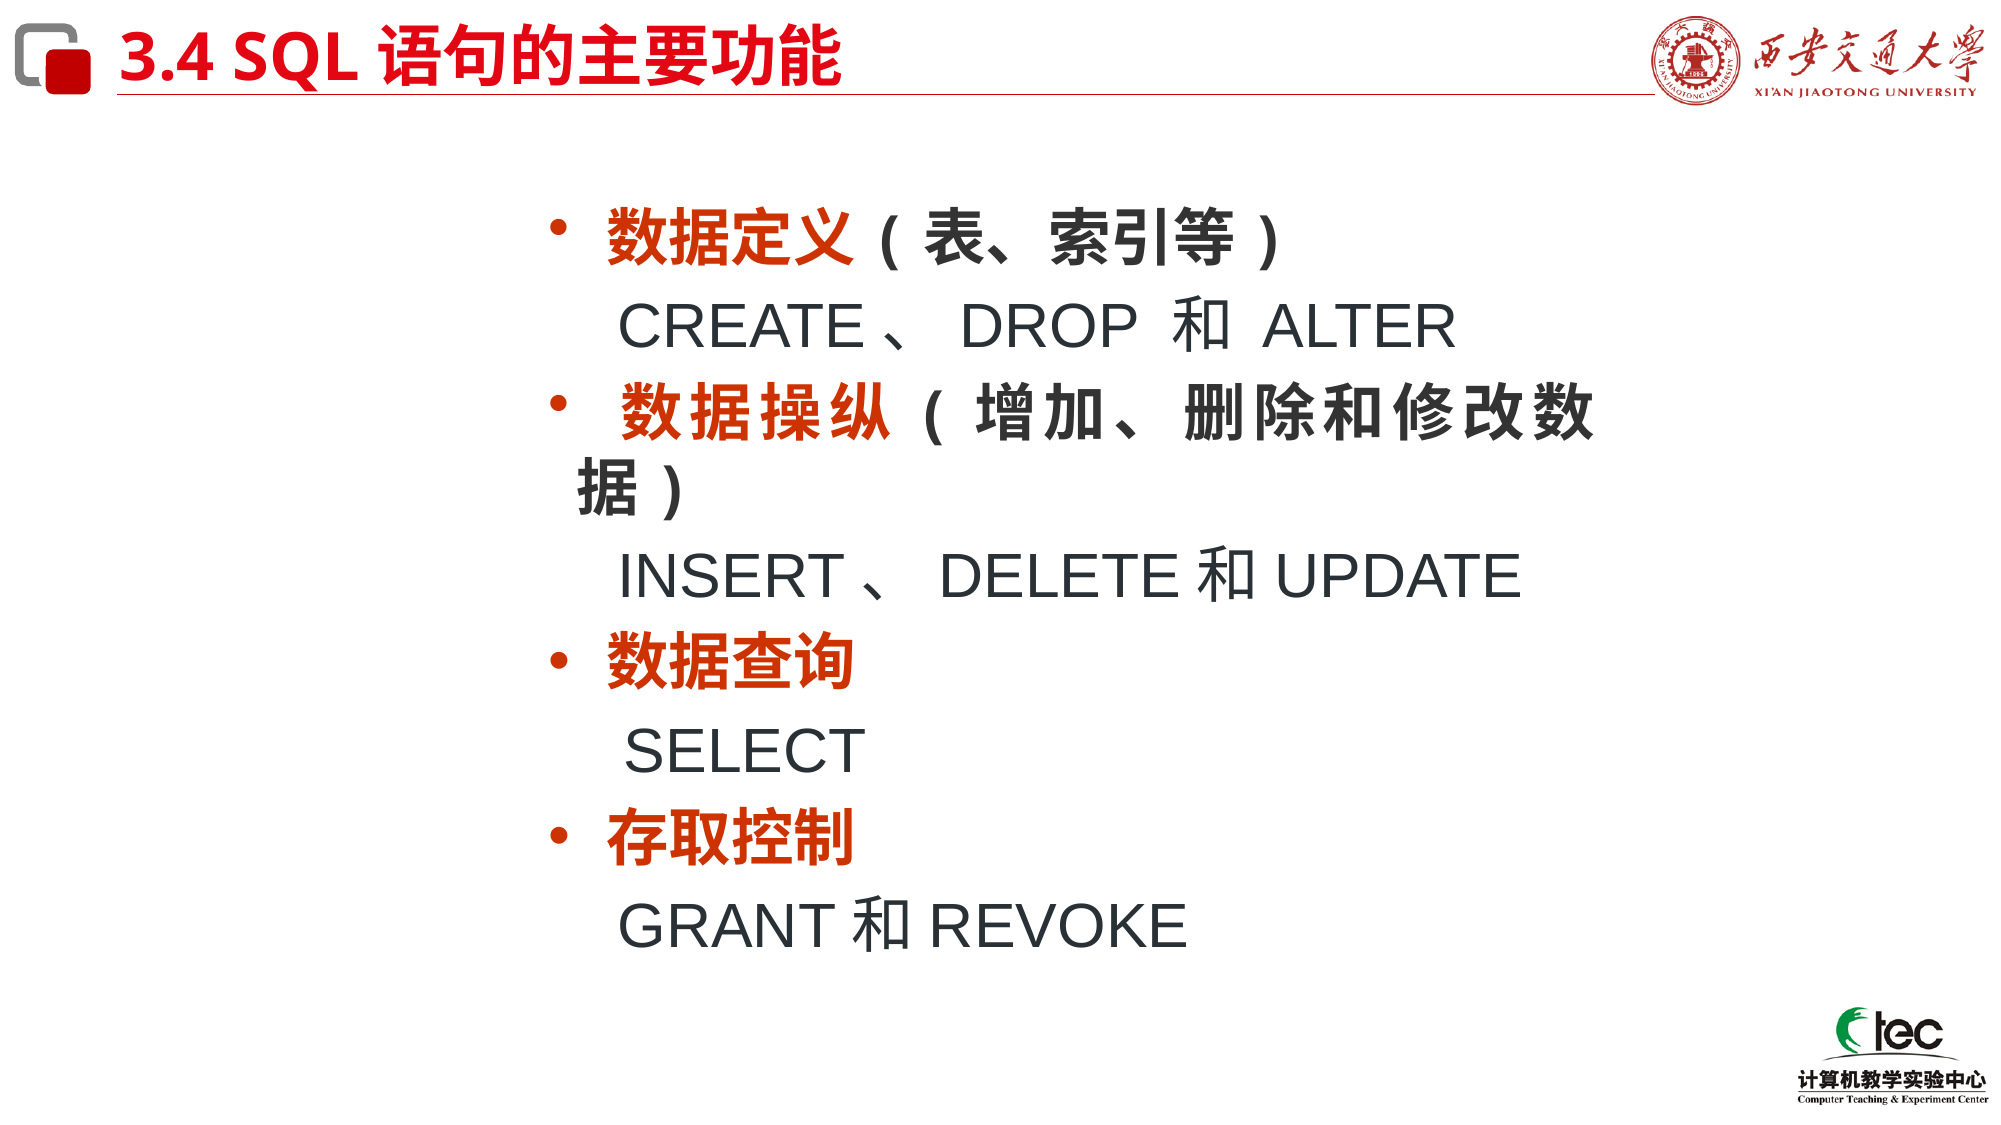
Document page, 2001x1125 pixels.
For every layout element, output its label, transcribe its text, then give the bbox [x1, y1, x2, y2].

text_box 数据定义(表、索引等) CREATE、DROP 和 ALTER 数据操纵(增加、删除和修改数据) INSERT、DELETE和UPDATE 数据查询 SELECT 存取控制 GRANT和REVOKE [533, 190, 1610, 958]
text_box 3.4 SQL语句的主要功能 [105, 6, 859, 102]
picture [1647, 12, 1995, 109]
picture [1788, 993, 2000, 1125]
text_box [19, 27, 91, 95]
